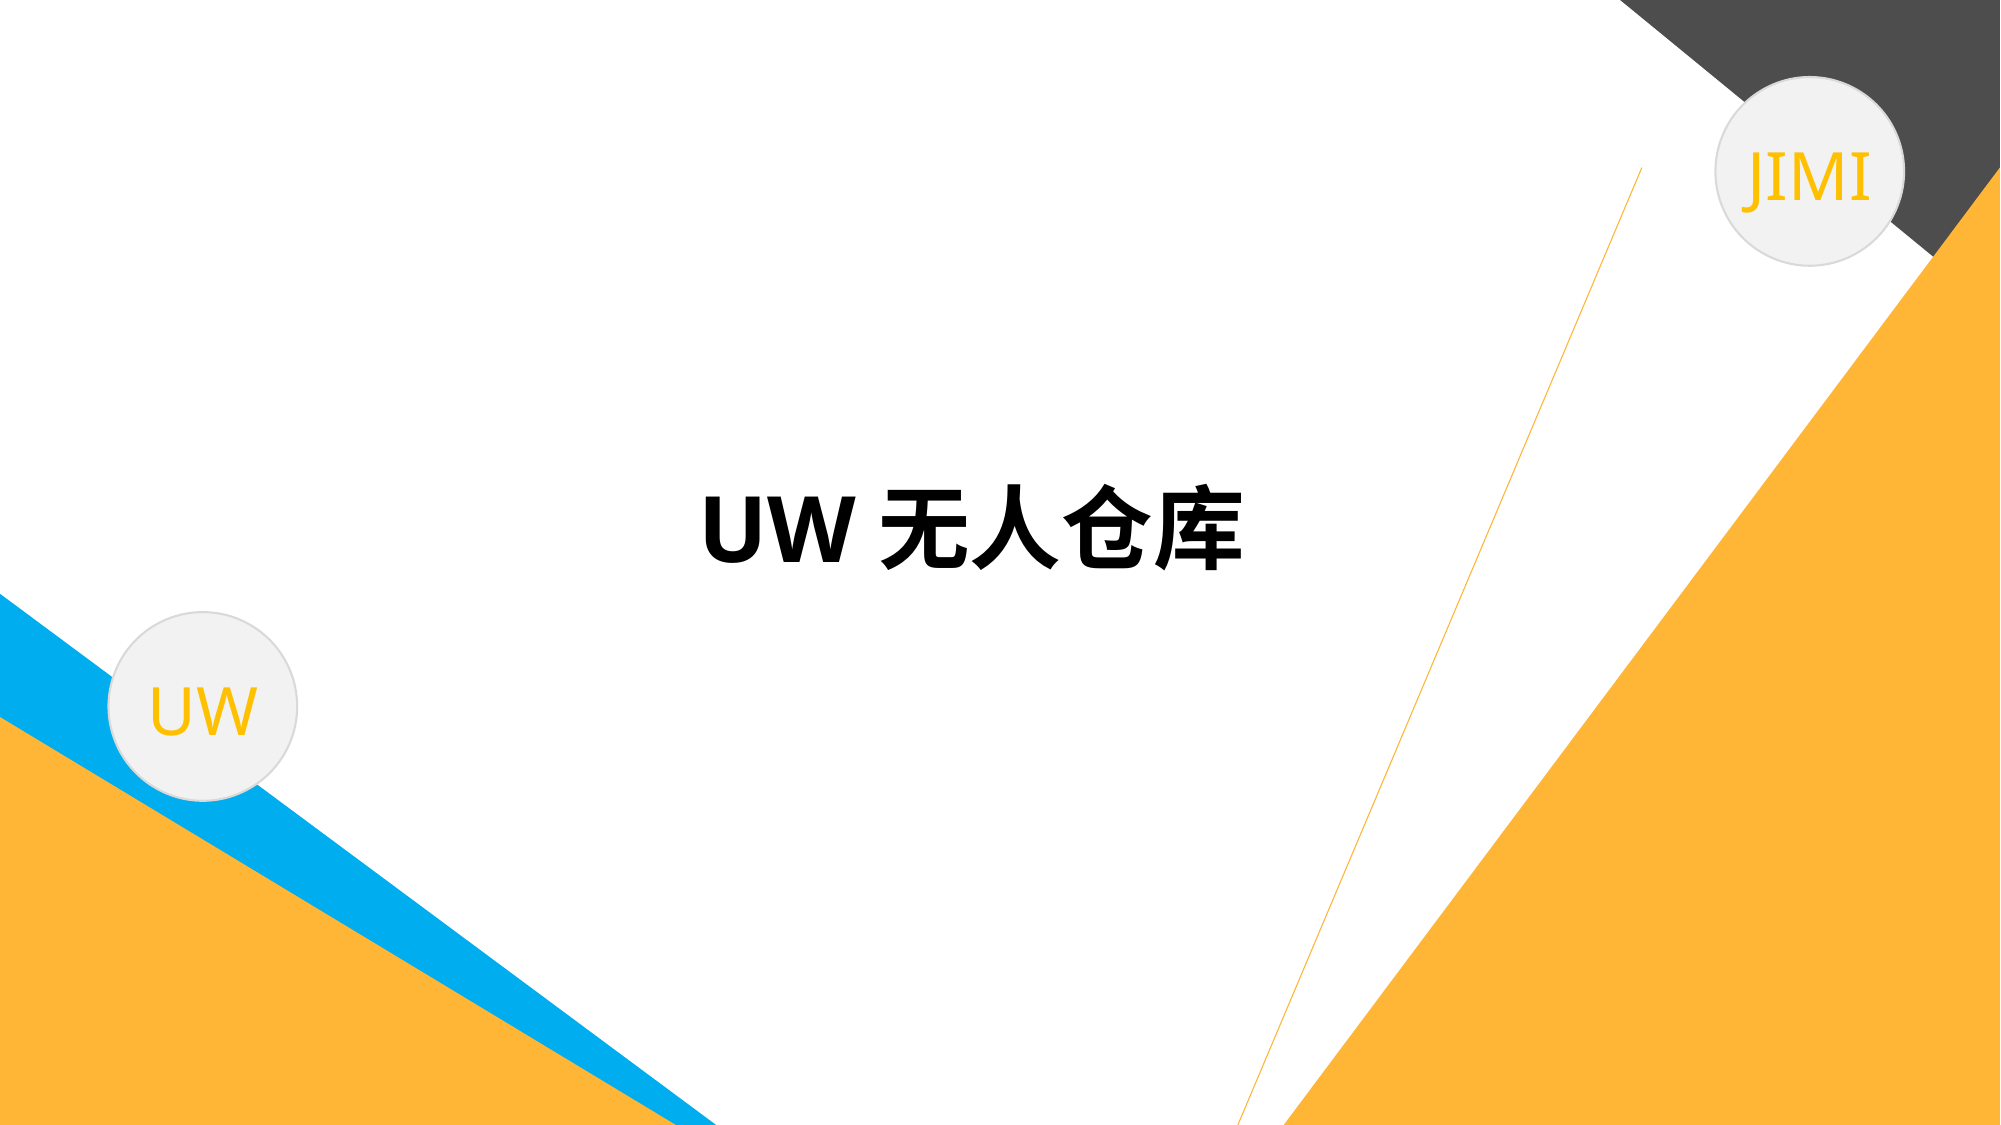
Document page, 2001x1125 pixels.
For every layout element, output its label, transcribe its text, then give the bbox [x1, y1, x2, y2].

text_box JIMI [1714, 75, 1906, 267]
title UW无人仓库 [526, 482, 1417, 590]
text_box UW [107, 611, 299, 802]
